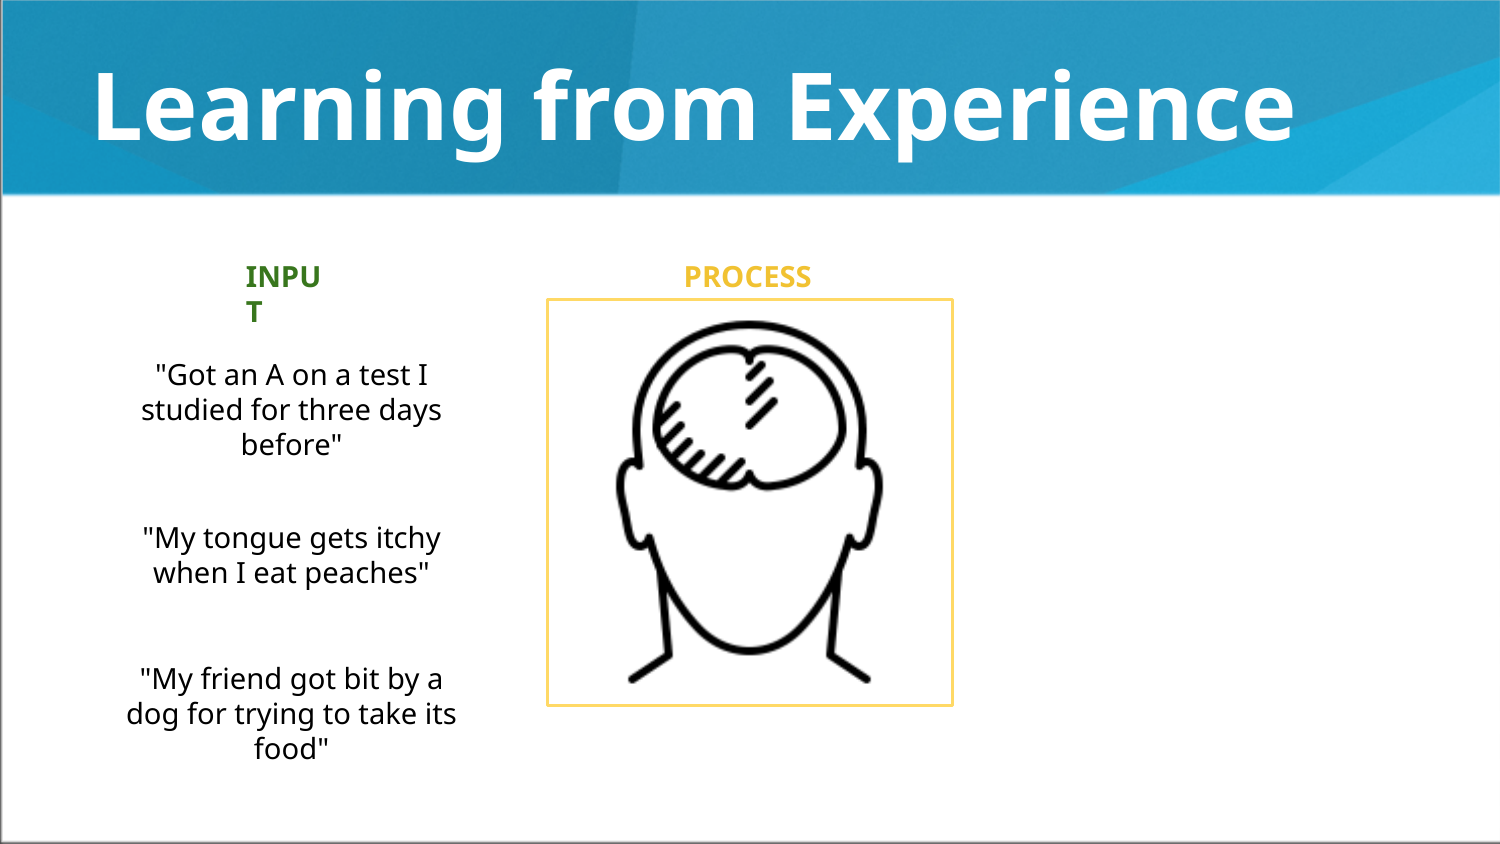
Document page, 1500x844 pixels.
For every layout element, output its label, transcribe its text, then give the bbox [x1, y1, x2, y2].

text_box "Got an A on a test I studied for three days before" [102, 341, 482, 477]
text_box "My tongue gets itchy when I eat peaches" [102, 504, 482, 605]
text_box INPUT [230, 243, 353, 341]
text_box "My friend got bit by a dog for trying to take its food" [102, 645, 482, 781]
text_box PROCESS [668, 243, 832, 299]
title Learning from Experience [75, 33, 1425, 175]
picture [0, 0, 1500, 844]
